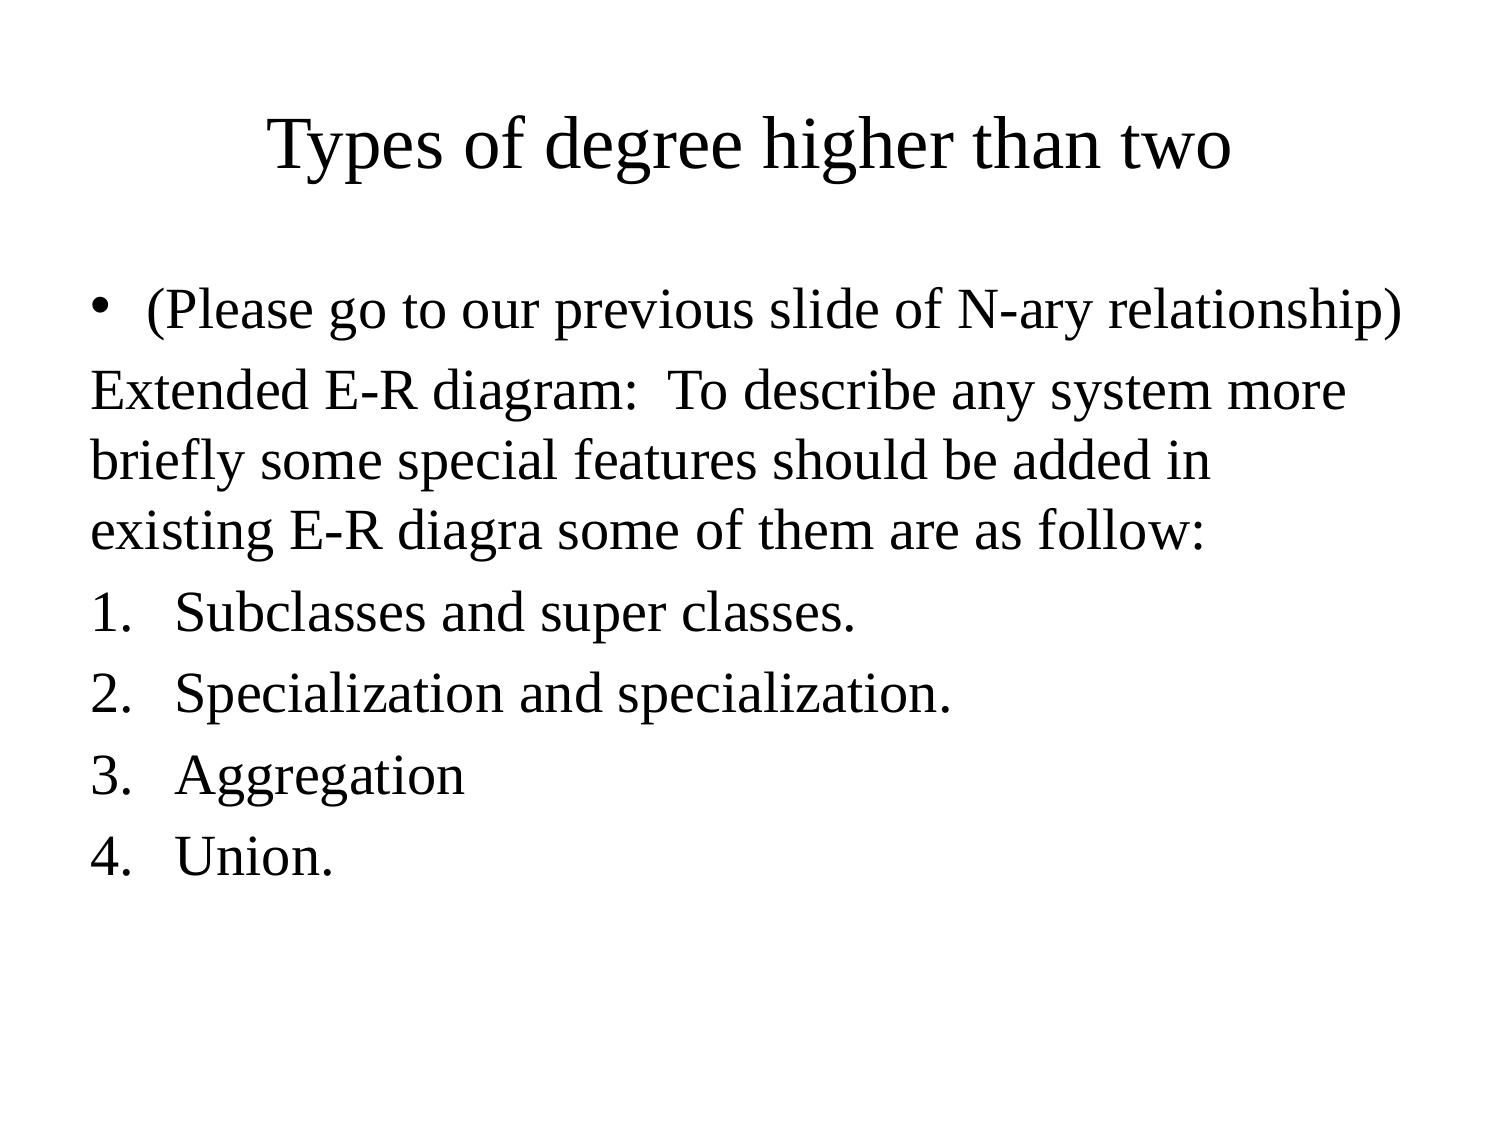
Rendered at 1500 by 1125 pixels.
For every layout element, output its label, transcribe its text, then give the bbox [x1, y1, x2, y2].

title Types of degree higher than two [75, 45, 1425, 233]
list (Please go to our previous slide of N-ary relationship) Extended E-R diagram: To describe any system more briefly some special features should be added in existing E-R diagra some of them are as follow: Subclasses and super classes. Specialization and specialization. Aggregation Union. [75, 262, 1425, 1005]
